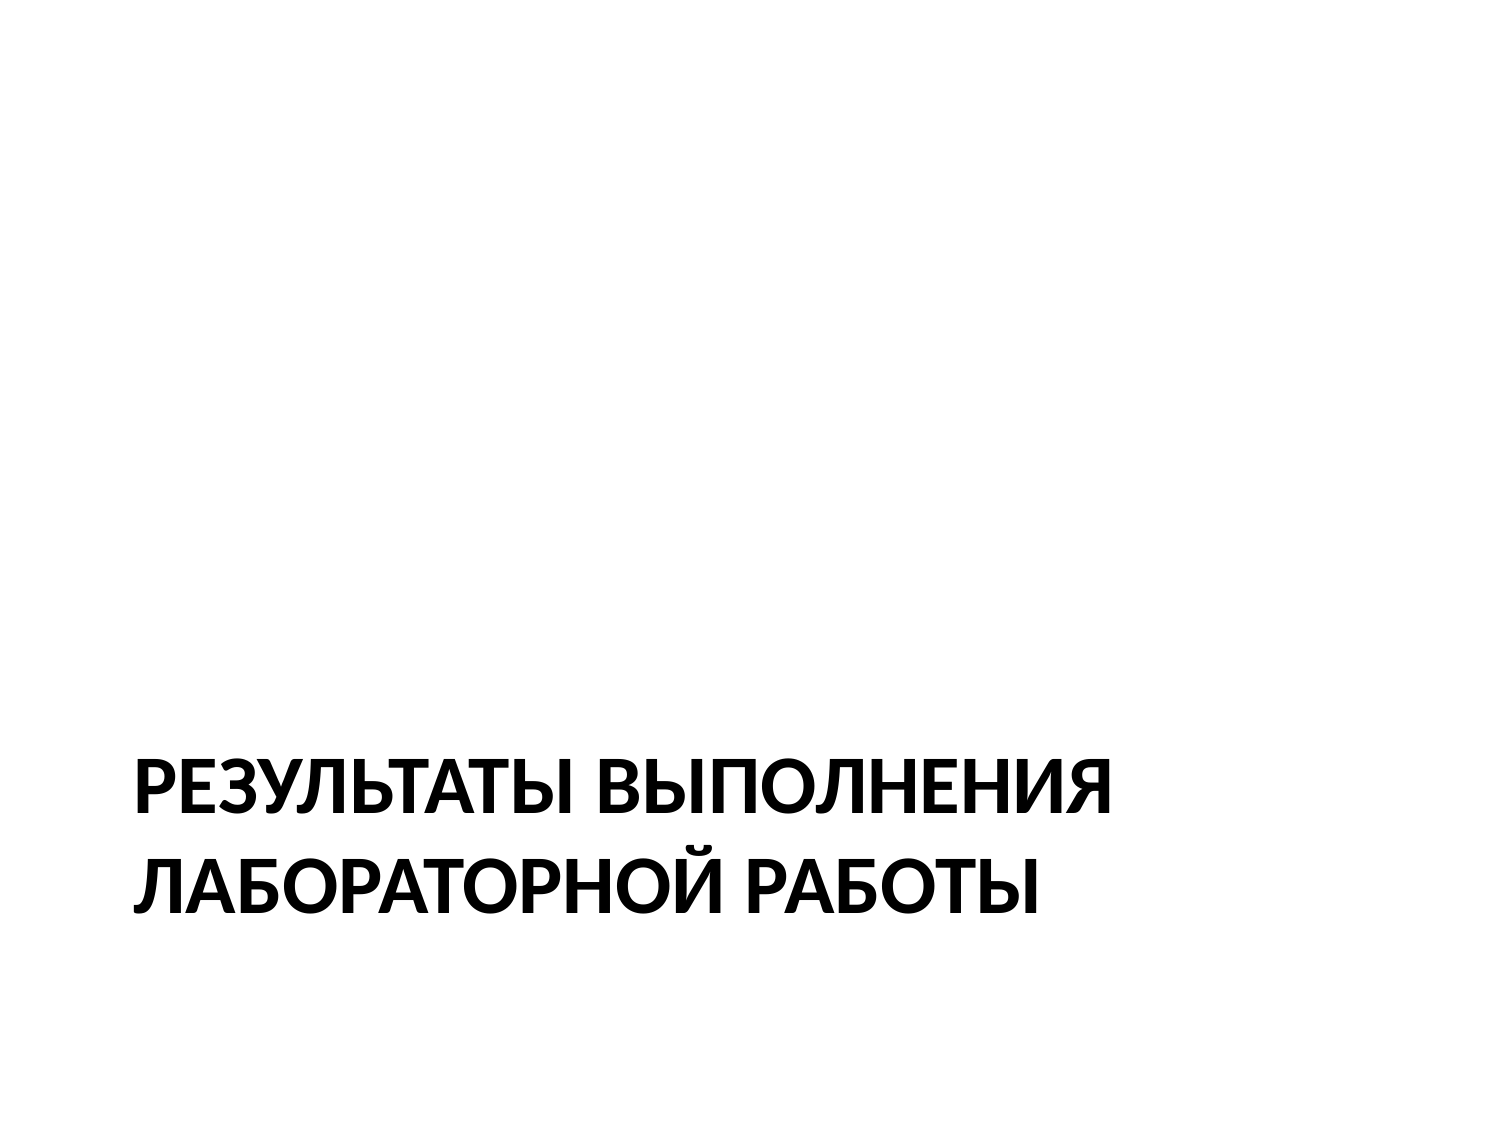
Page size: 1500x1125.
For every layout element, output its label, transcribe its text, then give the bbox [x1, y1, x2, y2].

title Результаты выполнения лабораторной работы [118, 722, 1394, 947]
